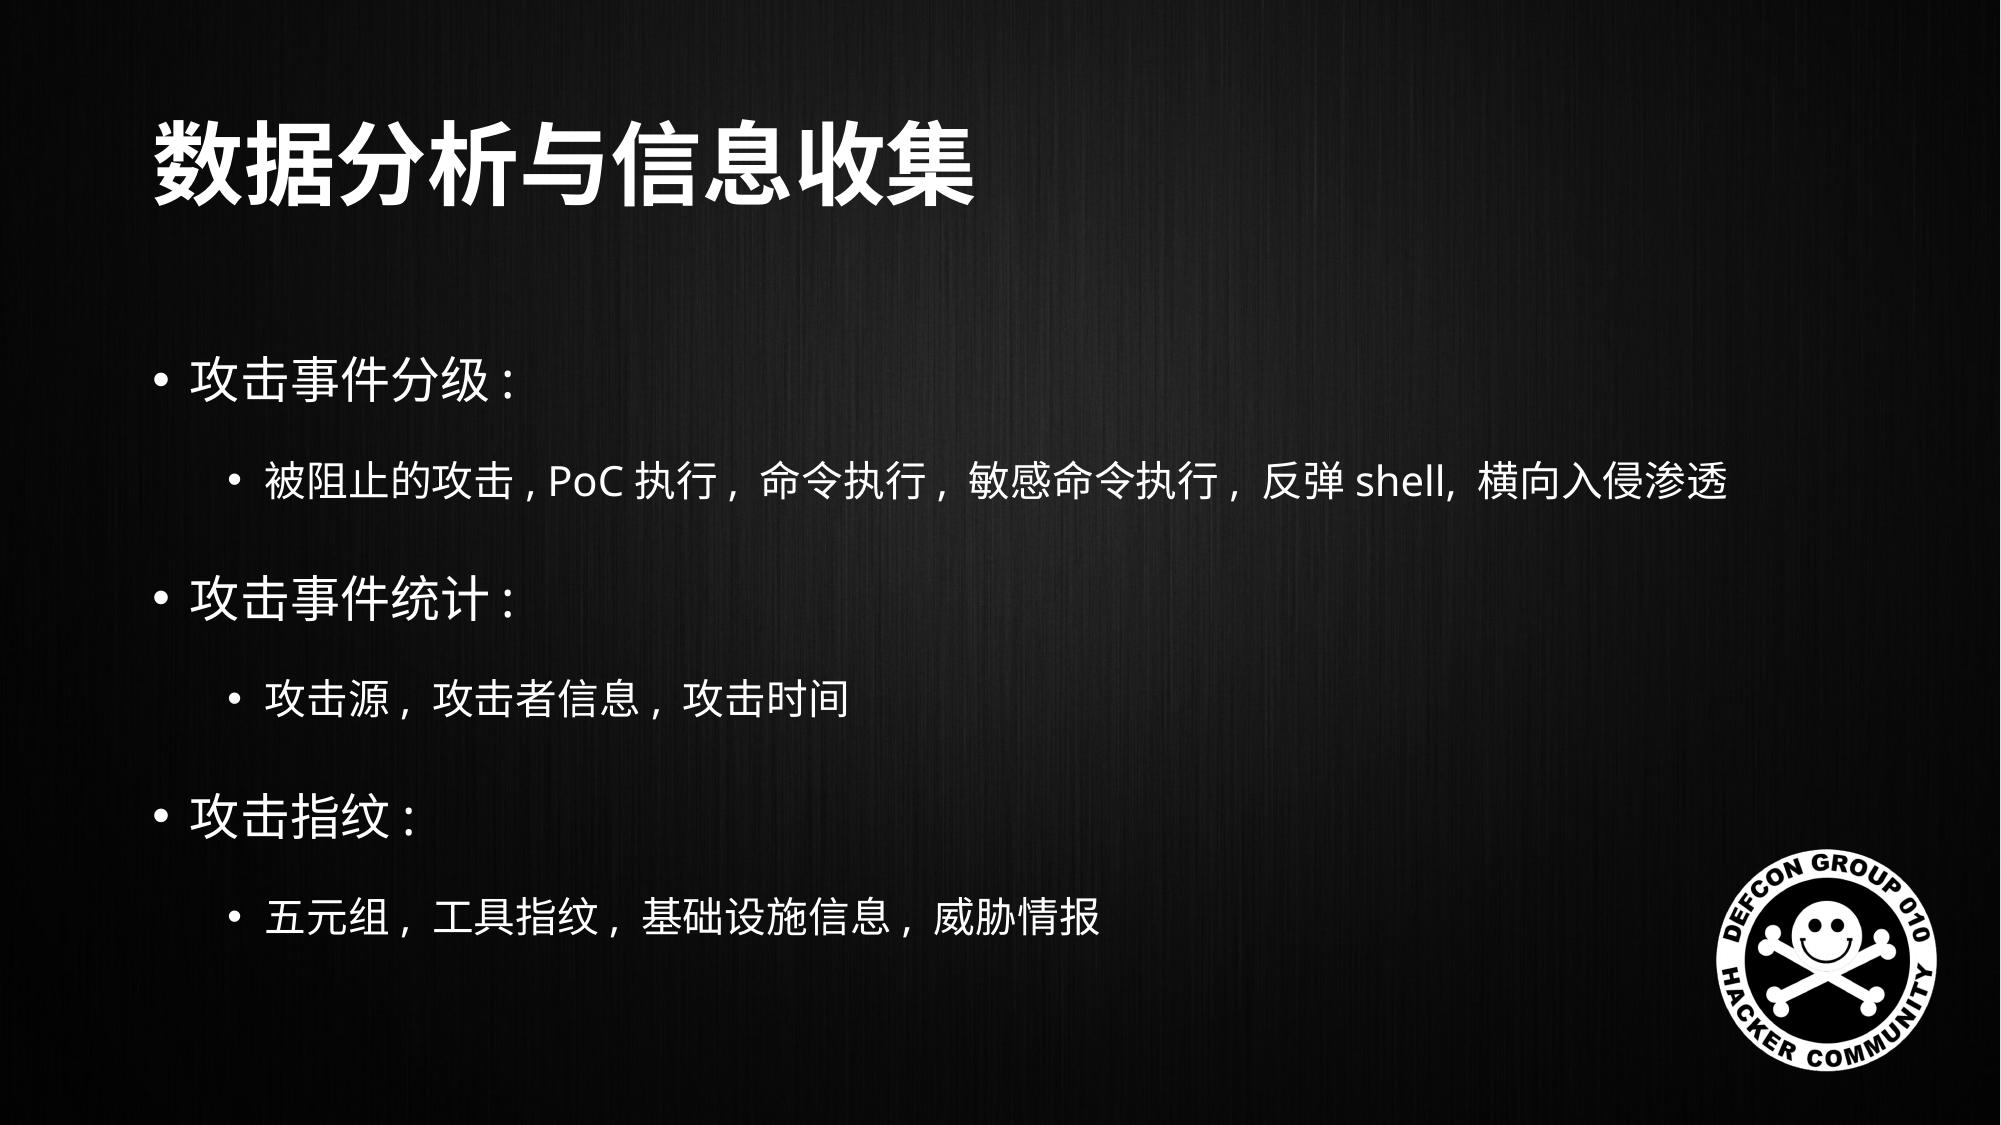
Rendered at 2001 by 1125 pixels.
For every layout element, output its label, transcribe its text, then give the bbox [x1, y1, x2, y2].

picture [0, 0, 2001, 1125]
title 数据分析与信息收集 [137, 59, 1863, 278]
list 攻击事件分级: 被阻止的攻击, PoC执行, 命令执行, 敏感命令执行, 反弹shell, 横向入侵渗透 攻击事件统计: 攻击源, 攻击者信息, 攻击时间 攻击指纹: 五元组, 工具指纹, 基础设施信息, 威胁情报 [137, 299, 1863, 1014]
